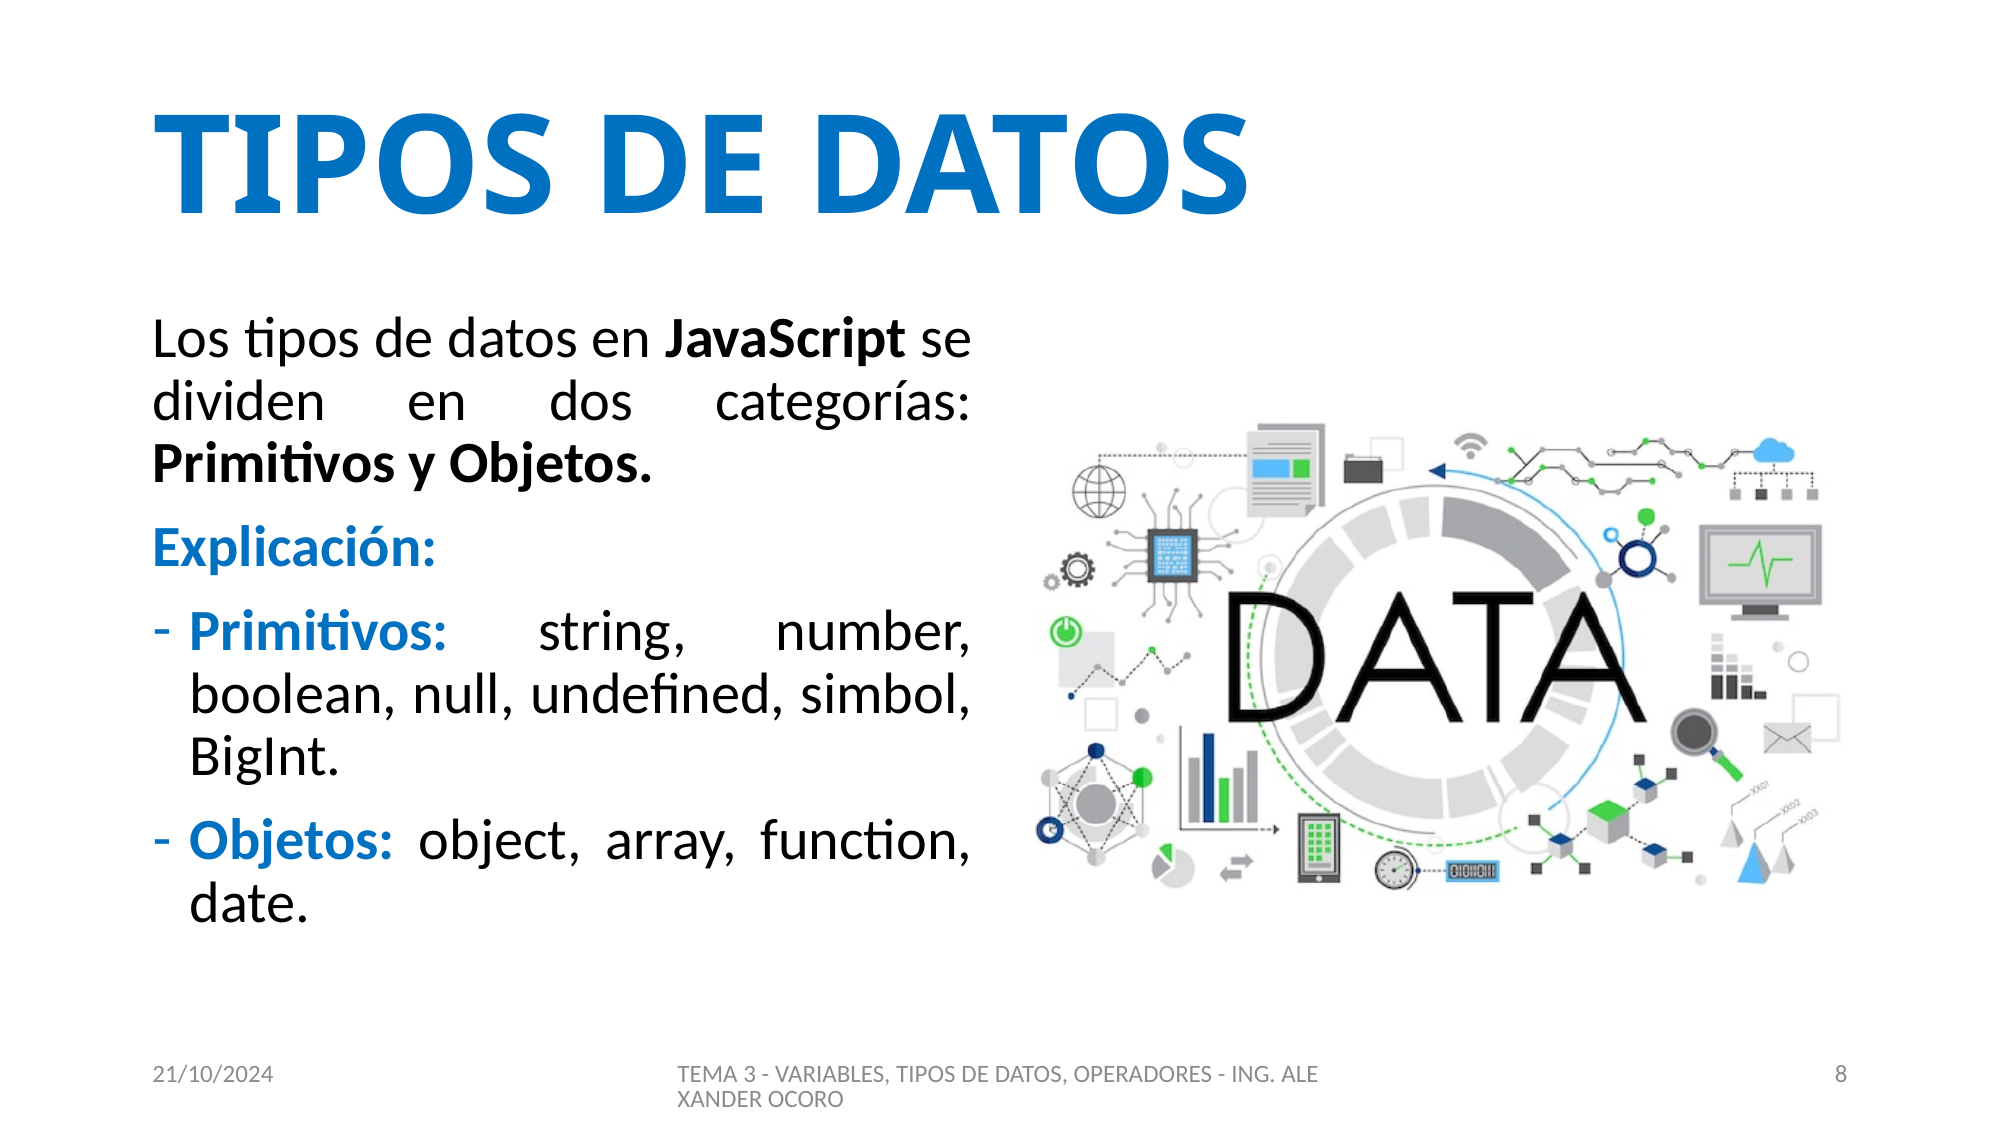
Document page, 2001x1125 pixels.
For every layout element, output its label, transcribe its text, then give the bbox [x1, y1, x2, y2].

list Los tipos de datos en JavaScript se dividen en dos categorías: Primitivos y Objetos. Explicación: Primitivos: string, number, boolean, null, undefined, simbol, BigInt. Objetos: object, array, function, date. [137, 299, 988, 1014]
title TIPOS DE DATOS [137, 59, 1863, 278]
slide_number 8 [1412, 1042, 1863, 1103]
footer TEMA 3 - VARIABLES, TIPOS DE DATOS, OPERADORES - ING. ALEXANDER OCORO [662, 1042, 1338, 1103]
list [1012, 391, 1863, 922]
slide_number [137, 1042, 588, 1103]
